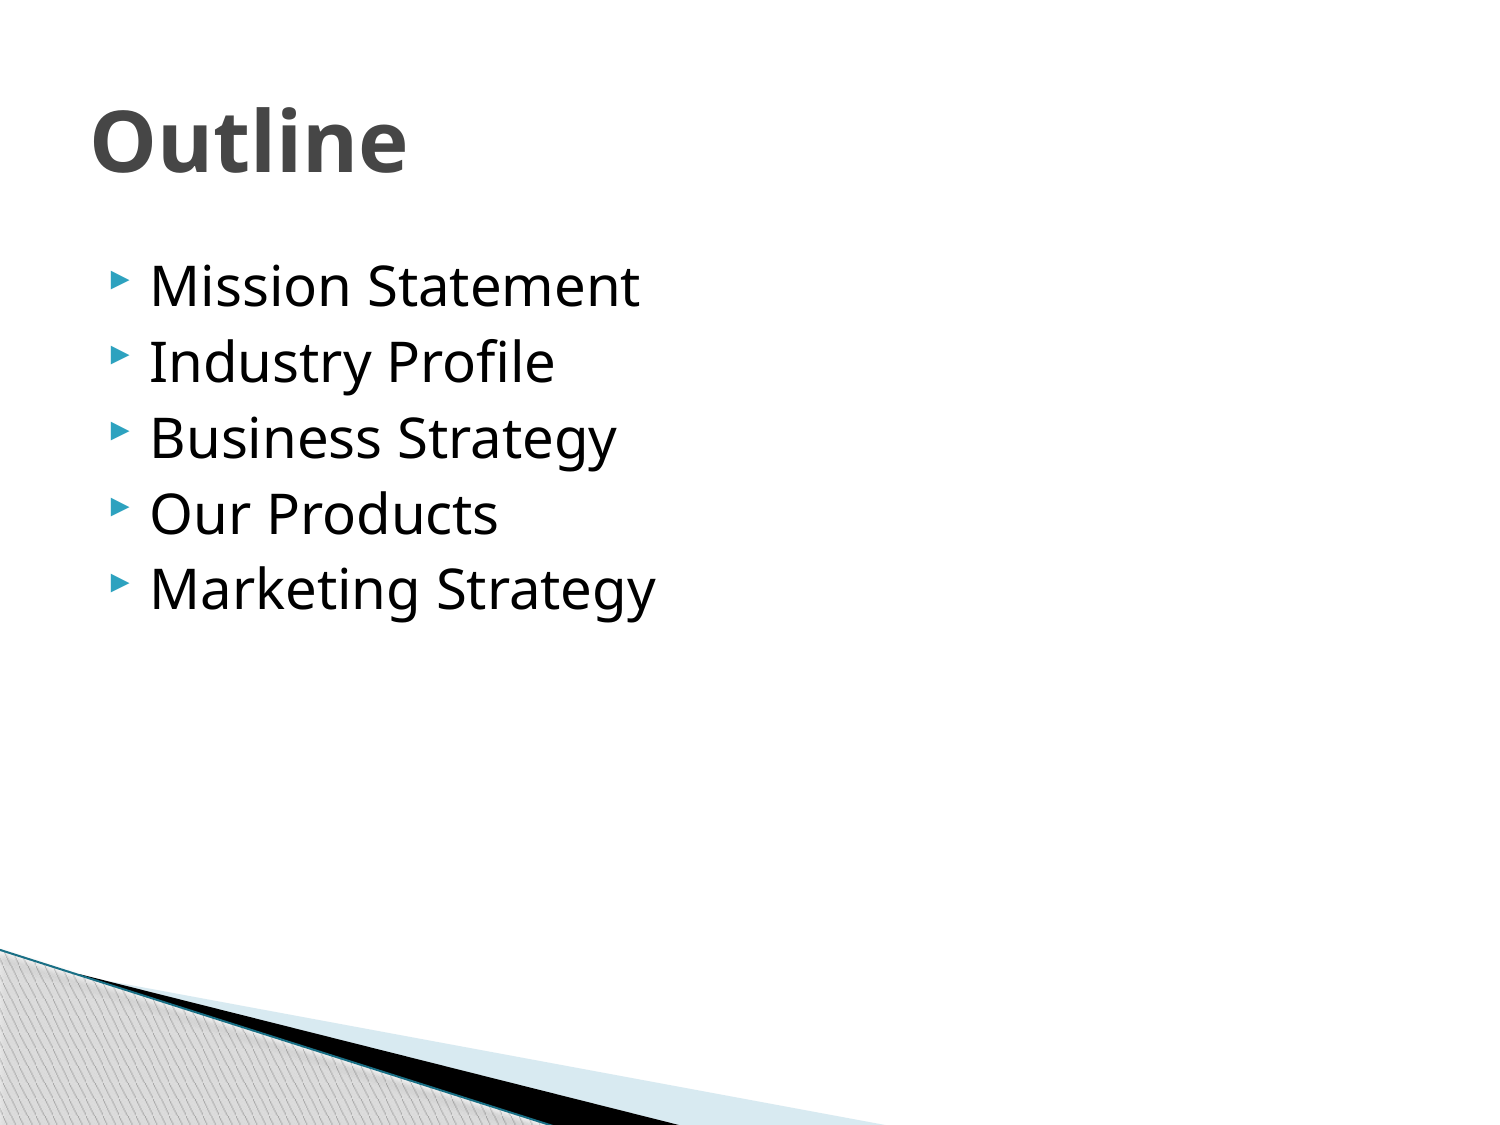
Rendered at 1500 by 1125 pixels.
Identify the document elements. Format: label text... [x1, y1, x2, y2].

title Outline [75, 45, 1425, 233]
list Mission Statement Industry Profile Business Strategy Our Products Marketing Strategy [75, 243, 1425, 986]
